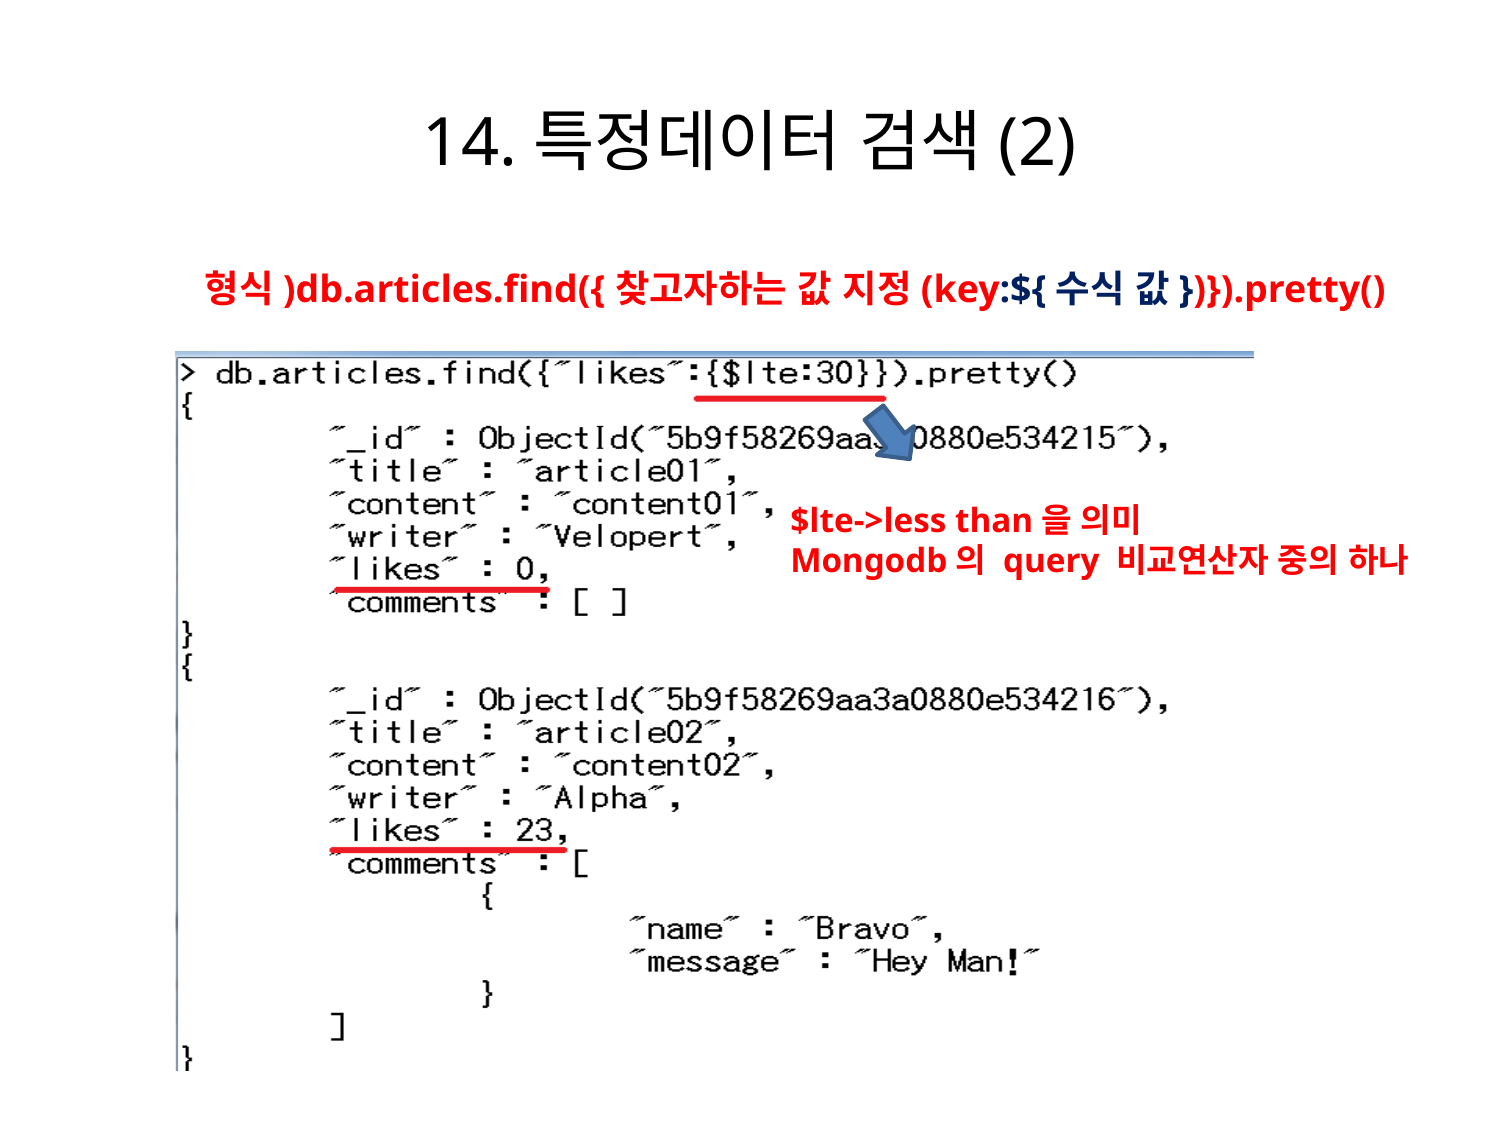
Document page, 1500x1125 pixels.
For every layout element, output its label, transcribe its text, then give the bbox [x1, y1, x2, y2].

text_box 형식)db.articles.find({찾고자하는 값 지정(key:${수식 값})}).pretty() [190, 257, 1401, 318]
title 14.특정데이터 검색(2) [75, 45, 1425, 233]
picture [175, 351, 1255, 1071]
text_box $lte->less than을 의미 Mongodb의 query 비교연산자 중의 하나 [1260, 492, 1500, 587]
